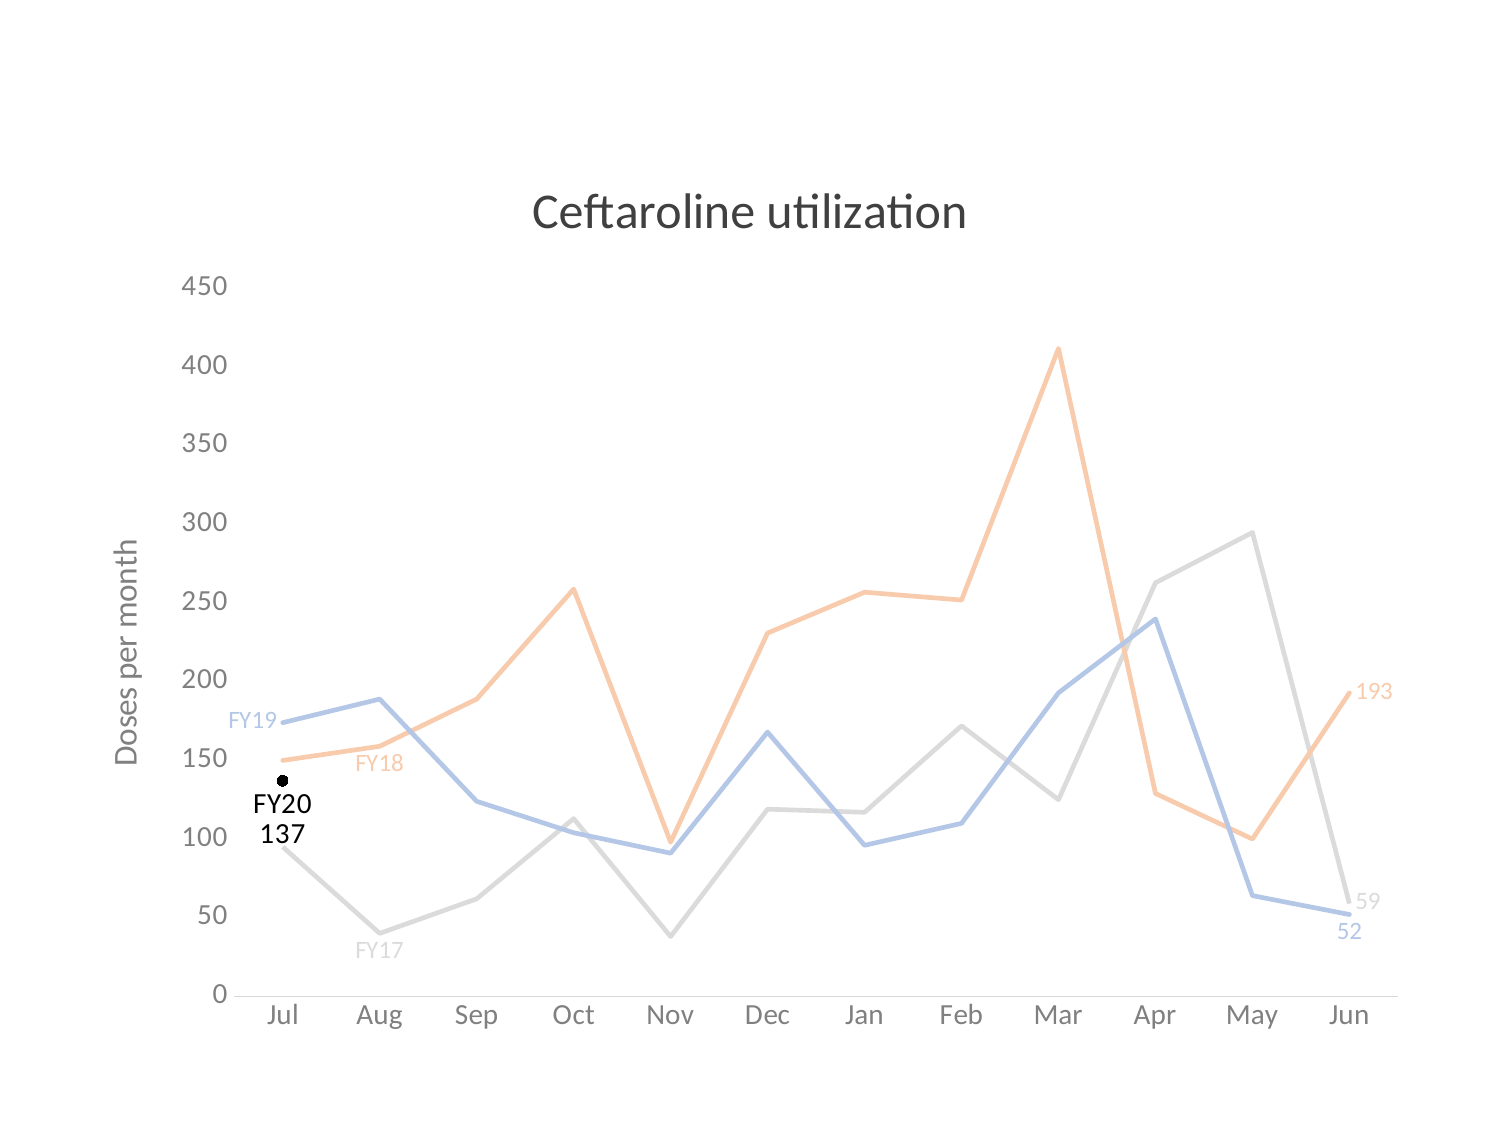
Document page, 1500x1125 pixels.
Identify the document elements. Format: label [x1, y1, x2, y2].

chart [74, 149, 1425, 1050]
